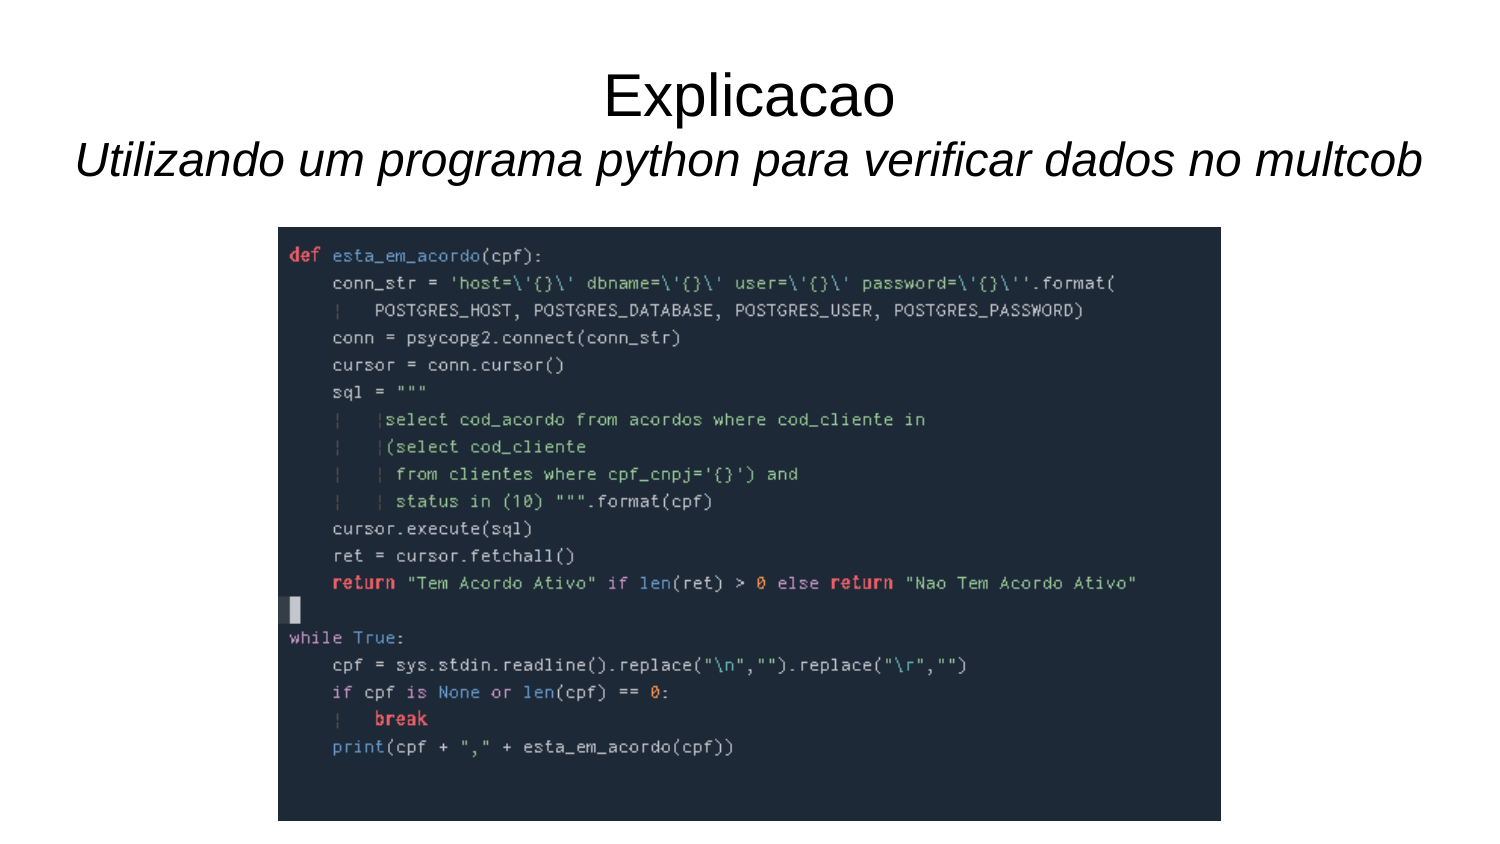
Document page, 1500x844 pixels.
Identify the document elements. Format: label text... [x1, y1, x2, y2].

title Explicacao Utilizando um programa python para verificar dados no multcob [51, 44, 1449, 202]
picture [278, 227, 1222, 821]
